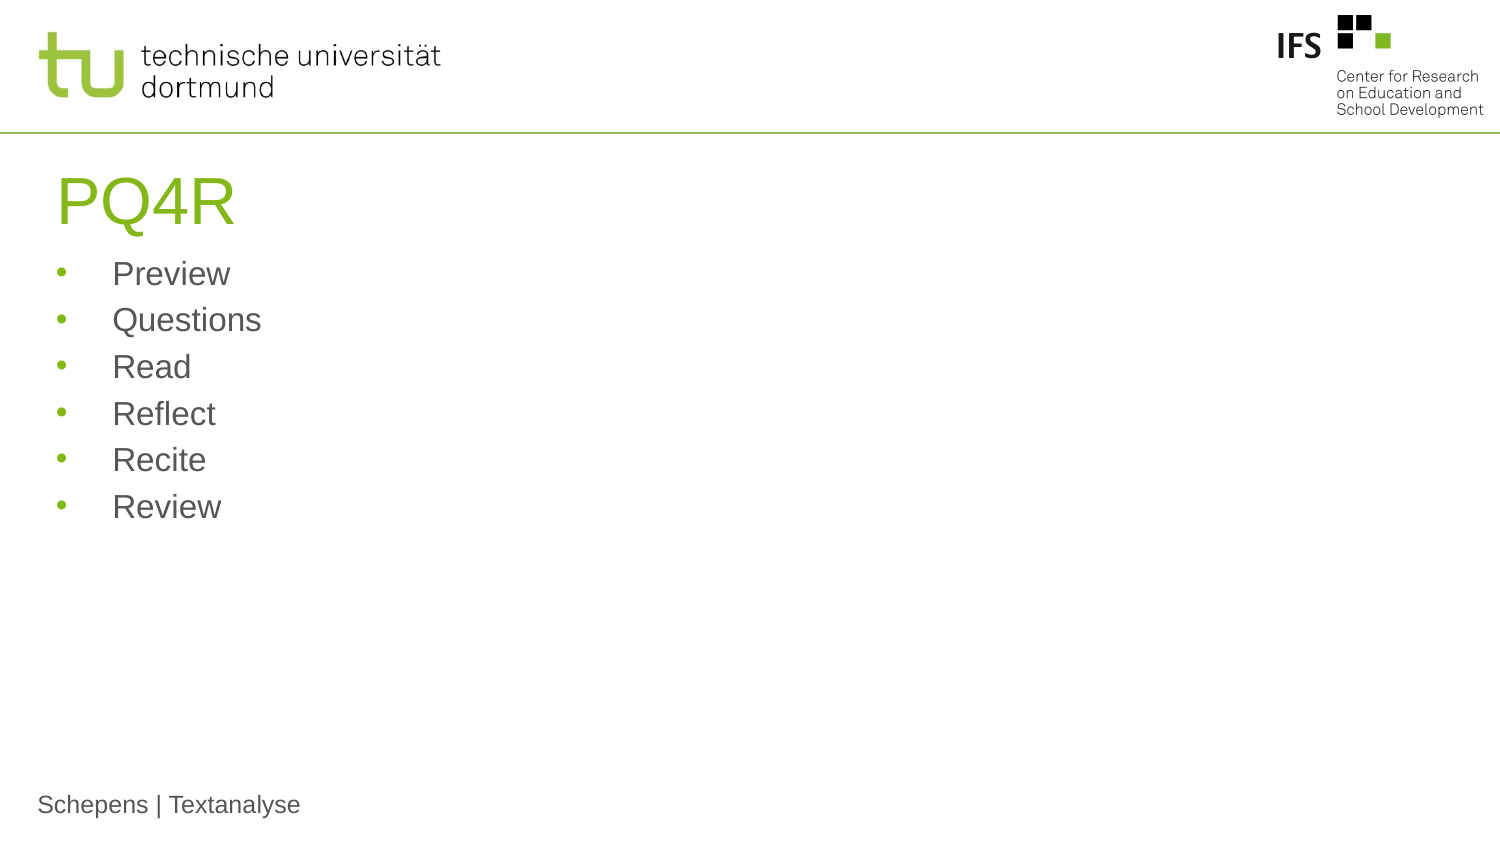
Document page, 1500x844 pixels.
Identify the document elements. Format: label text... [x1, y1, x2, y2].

list Preview Questions Read Reflect Recite Review [41, 244, 1459, 777]
picture [1271, 10, 1491, 126]
picture [9, 2, 476, 132]
title PQ4R [41, 150, 1459, 233]
